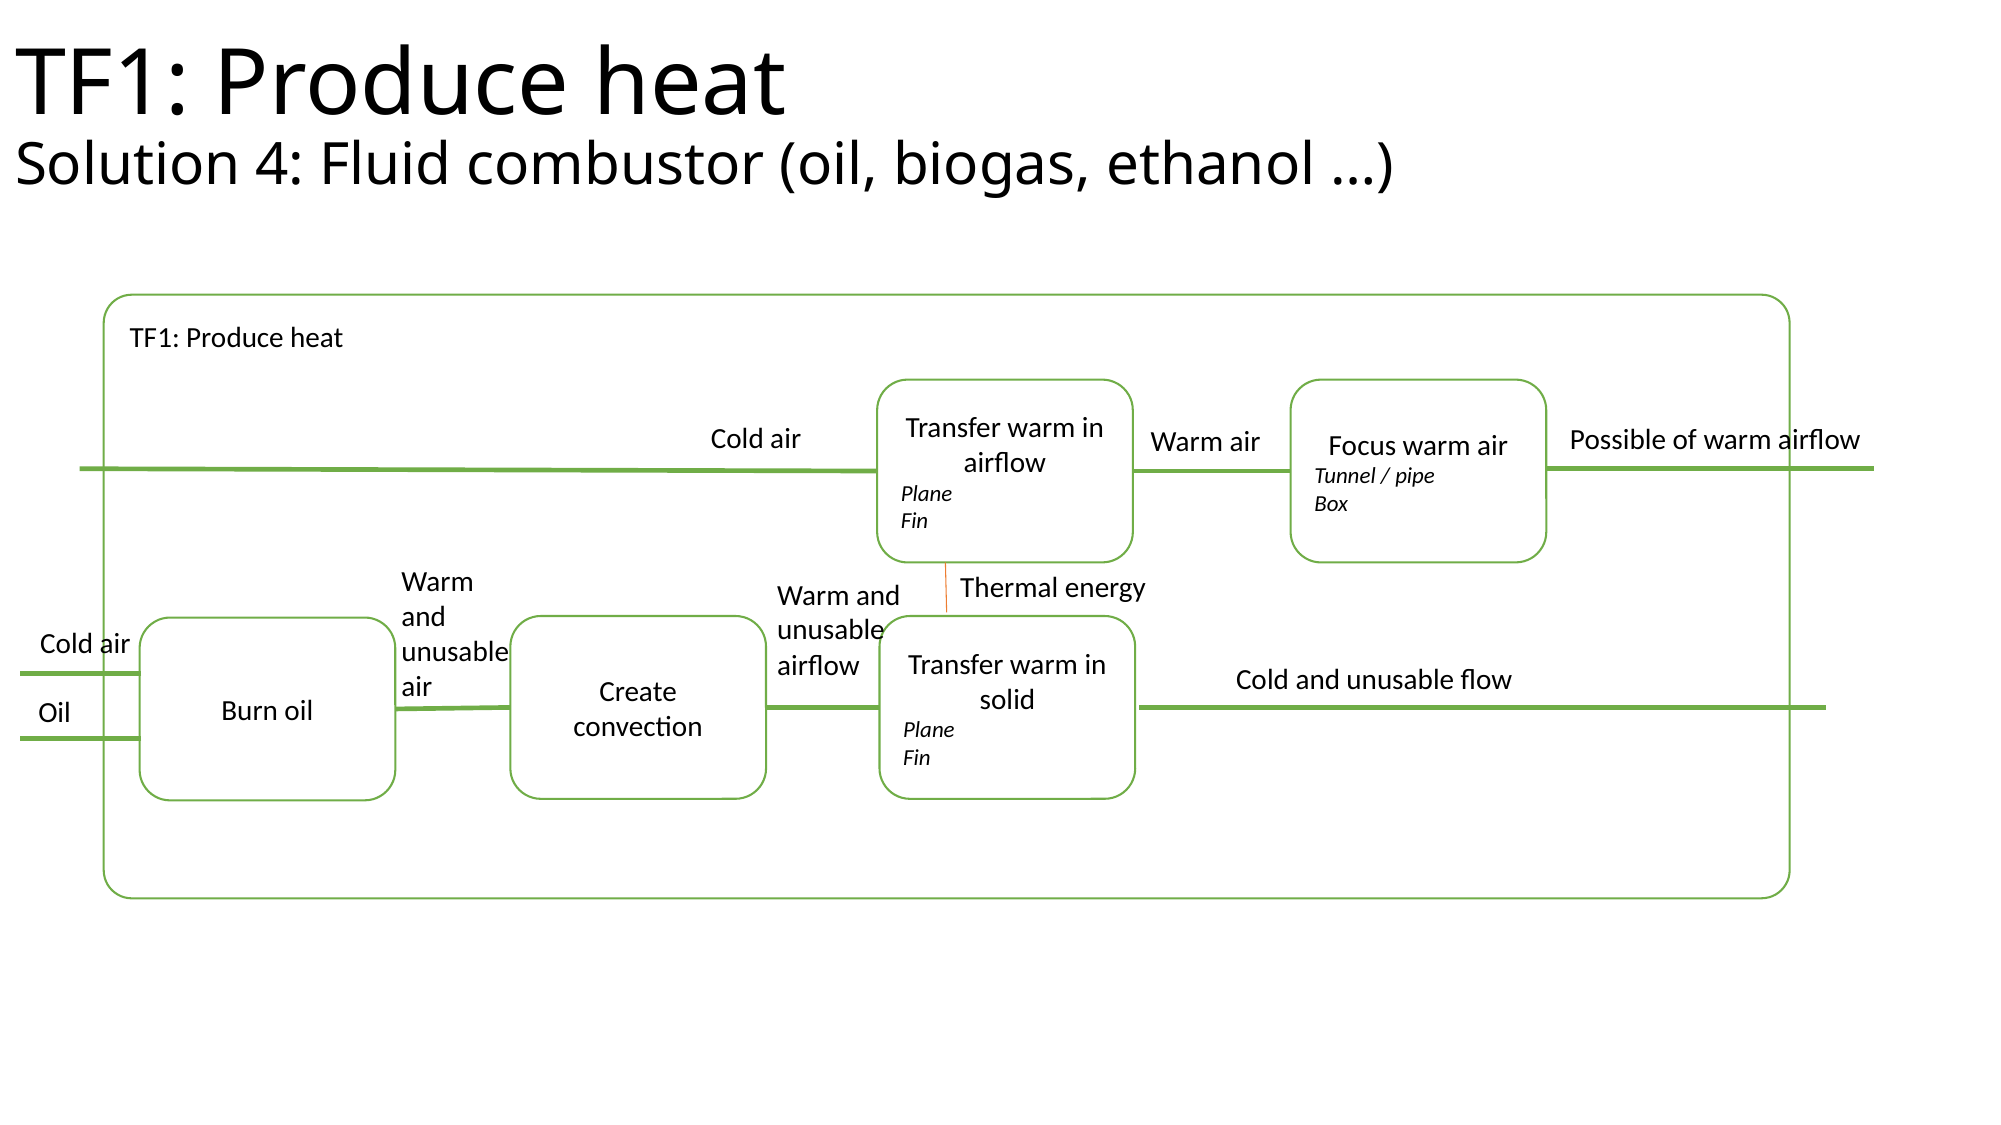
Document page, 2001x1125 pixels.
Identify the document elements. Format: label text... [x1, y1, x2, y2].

text_box Transfer warm in solid Plane Fin [878, 614, 1137, 800]
text_box [102, 293, 1791, 469]
text_box Focus warm air Tunnel / pipe Box [1289, 378, 1548, 564]
text_box Burn oil [138, 616, 397, 802]
title TF1: Produce heat Solution 4: Fluid combustor (oil, biogas, ethanol …) [0, 7, 1725, 226]
text_box Cold and unusable flow [1221, 653, 1534, 703]
text_box Transfer warm in airflow Plane Fin [876, 378, 1134, 564]
text_box Create convection [509, 614, 768, 800]
text_box TF1: Produce heat [114, 310, 461, 361]
text_box Oil [23, 686, 125, 736]
text_box Cold air [696, 412, 834, 462]
text_box Cold air [25, 617, 163, 667]
text_box Possible of warm airflow [1555, 413, 1905, 463]
text_box Warm air [1135, 414, 1296, 465]
text_box [102, 471, 1791, 900]
text_box Warm and unusable airflow [762, 568, 966, 689]
text_box Thermal energy [945, 560, 1188, 611]
text_box Warm and unusable air [386, 554, 526, 710]
